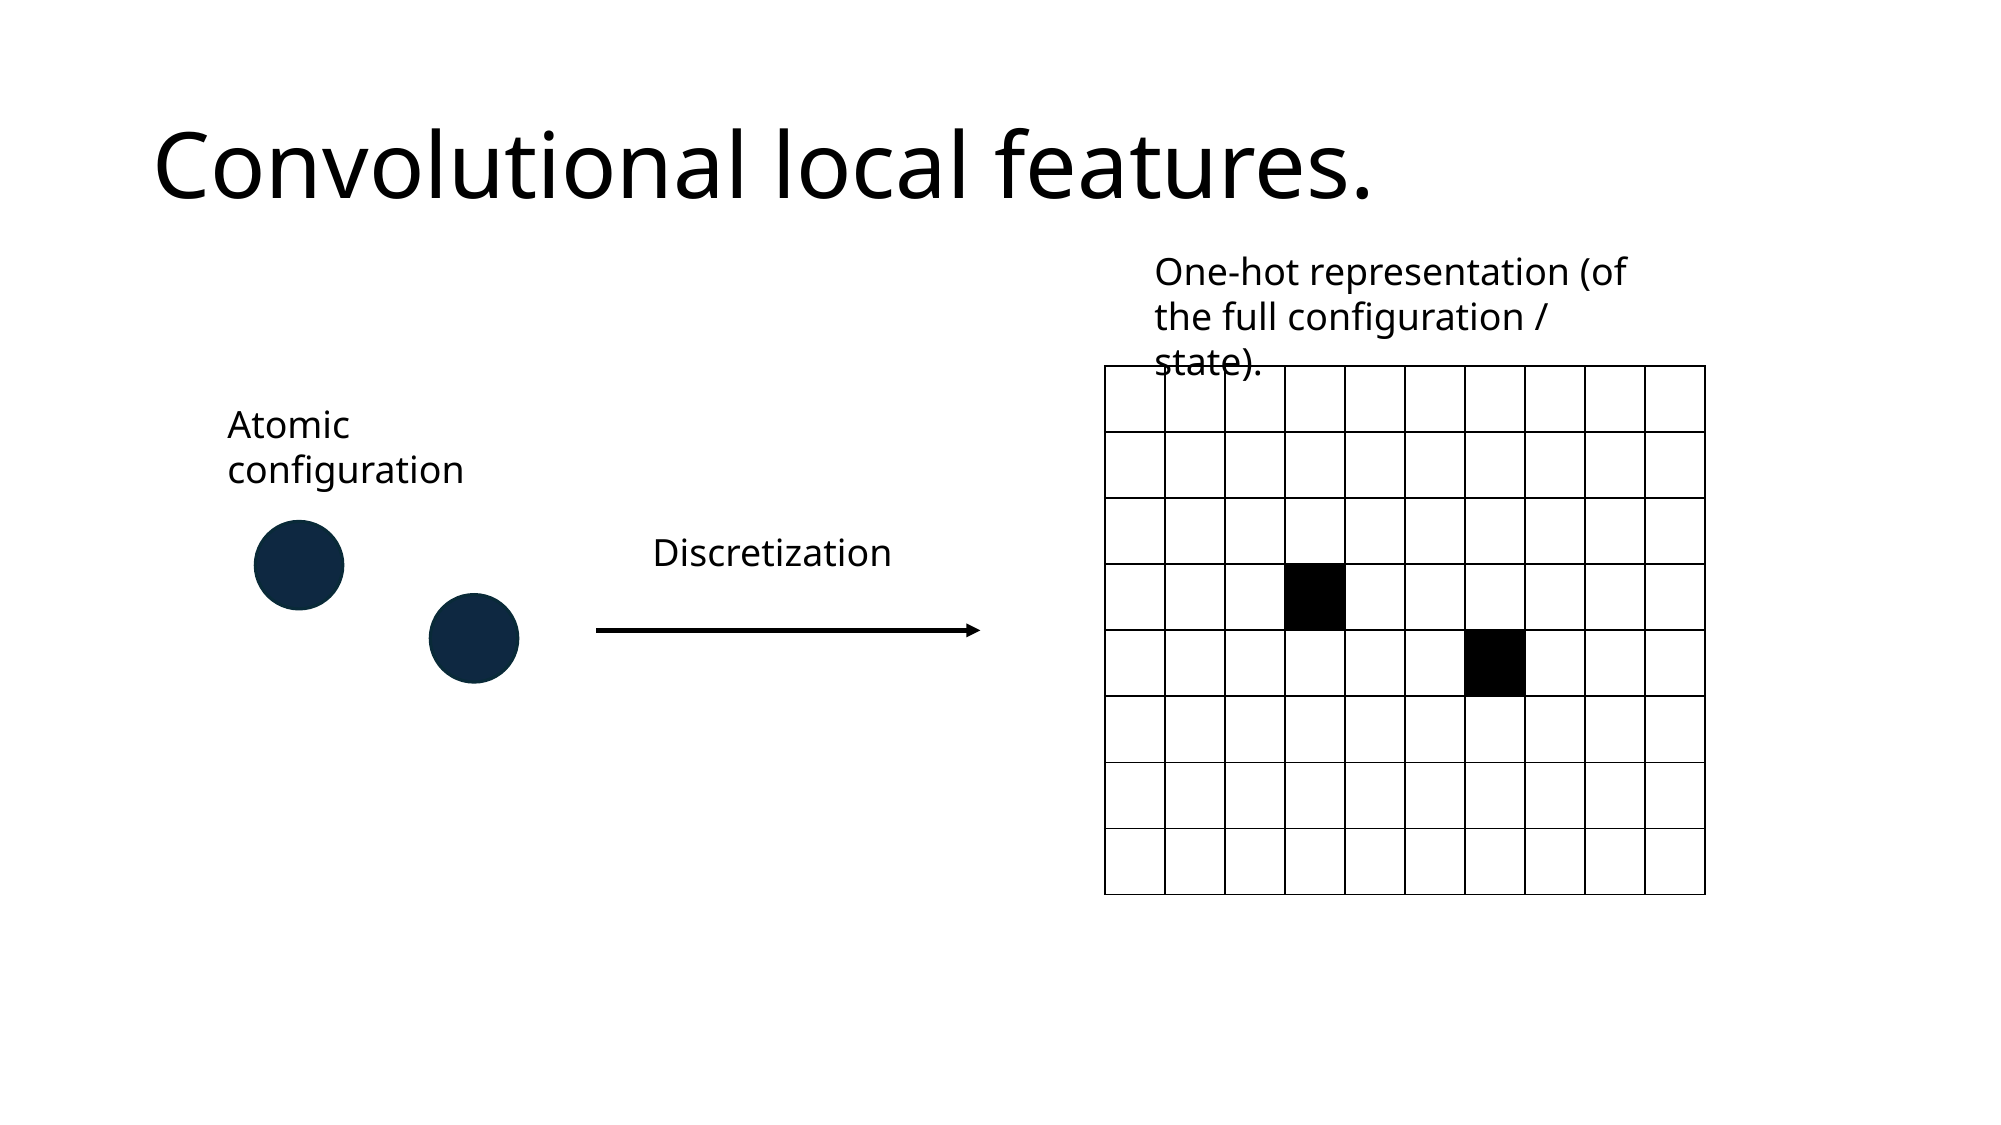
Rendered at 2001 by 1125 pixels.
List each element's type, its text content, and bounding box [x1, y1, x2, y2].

table_cell [1106, 697, 1164, 762]
table_cell [1406, 631, 1464, 695]
table_cell [1346, 697, 1404, 762]
table_header [1286, 390, 1344, 431]
table_cell [1226, 433, 1284, 497]
table_cell [1526, 697, 1584, 762]
table_cell [1526, 829, 1584, 894]
table_cell [1586, 829, 1644, 894]
table_cell [1586, 433, 1644, 497]
text_box Atomic configuration [212, 393, 597, 498]
table_cell [1286, 499, 1344, 563]
table_cell [1106, 829, 1164, 894]
table_header [1466, 390, 1524, 431]
table_cell [1526, 499, 1584, 563]
table_cell [1466, 433, 1524, 497]
text_box One-hot representation (of the full configuration / state). [1139, 240, 1670, 390]
table_cell [1466, 631, 1524, 695]
table_cell [1466, 829, 1524, 894]
table_cell [1646, 499, 1704, 563]
table_cell [1286, 565, 1344, 629]
table_cell [1166, 697, 1224, 762]
table_cell [1346, 499, 1404, 563]
table_cell [1226, 631, 1284, 695]
table_cell [1646, 829, 1704, 894]
table_cell [1166, 763, 1224, 828]
table_cell [1106, 565, 1164, 629]
table_cell [1166, 631, 1224, 695]
table_cell [1346, 631, 1404, 695]
table_cell [1526, 631, 1584, 695]
table_cell [1166, 433, 1224, 497]
table_header [1106, 367, 1164, 431]
table_cell [1166, 829, 1224, 894]
table_header [1586, 390, 1644, 431]
table_cell [1466, 763, 1524, 828]
table_cell [1286, 433, 1344, 497]
table_cell [1406, 499, 1464, 563]
table_cell [1646, 697, 1704, 762]
table_cell [1226, 829, 1284, 894]
table_cell [1646, 763, 1704, 828]
table_cell [1526, 565, 1584, 629]
table_cell [1166, 499, 1224, 563]
table_cell [1286, 631, 1344, 695]
text_box Discretization [637, 521, 981, 582]
table_cell [1286, 697, 1344, 762]
table_cell [1346, 565, 1404, 629]
table_cell [1226, 565, 1284, 629]
table_cell [1106, 631, 1164, 695]
table_header [1646, 367, 1704, 431]
table_cell [1466, 499, 1524, 563]
table_cell [1346, 829, 1404, 894]
text_box [253, 519, 345, 611]
table_cell [1166, 565, 1224, 629]
table_cell [1226, 697, 1284, 762]
text_box [428, 592, 520, 684]
table_cell [1526, 433, 1584, 497]
table_cell [1646, 631, 1704, 695]
table_cell [1406, 829, 1464, 894]
table_cell [1586, 763, 1644, 828]
table_cell [1466, 565, 1524, 629]
table_cell [1586, 565, 1644, 629]
table_header [1346, 390, 1404, 431]
table_cell [1586, 697, 1644, 762]
table_cell [1106, 433, 1164, 497]
table_cell [1286, 763, 1344, 828]
table_header [1406, 390, 1464, 431]
table_cell [1406, 565, 1464, 629]
table_cell [1106, 763, 1164, 828]
table_cell [1586, 631, 1644, 695]
table_cell [1226, 499, 1284, 563]
table_cell [1346, 433, 1404, 497]
table_cell [1406, 763, 1464, 828]
title Convolutional local features. [137, 59, 1863, 278]
table_cell [1106, 499, 1164, 563]
table_cell [1646, 565, 1704, 629]
table_cell [1406, 433, 1464, 497]
table_cell [1466, 697, 1524, 762]
table_cell [1286, 829, 1344, 894]
table_cell [1406, 697, 1464, 762]
table_cell [1226, 763, 1284, 828]
table_header [1226, 390, 1284, 431]
table_cell [1586, 499, 1644, 563]
table_cell [1346, 763, 1404, 828]
table_header [1526, 390, 1584, 431]
table_cell [1526, 763, 1584, 828]
table_cell [1646, 433, 1704, 497]
table_header [1166, 390, 1224, 431]
